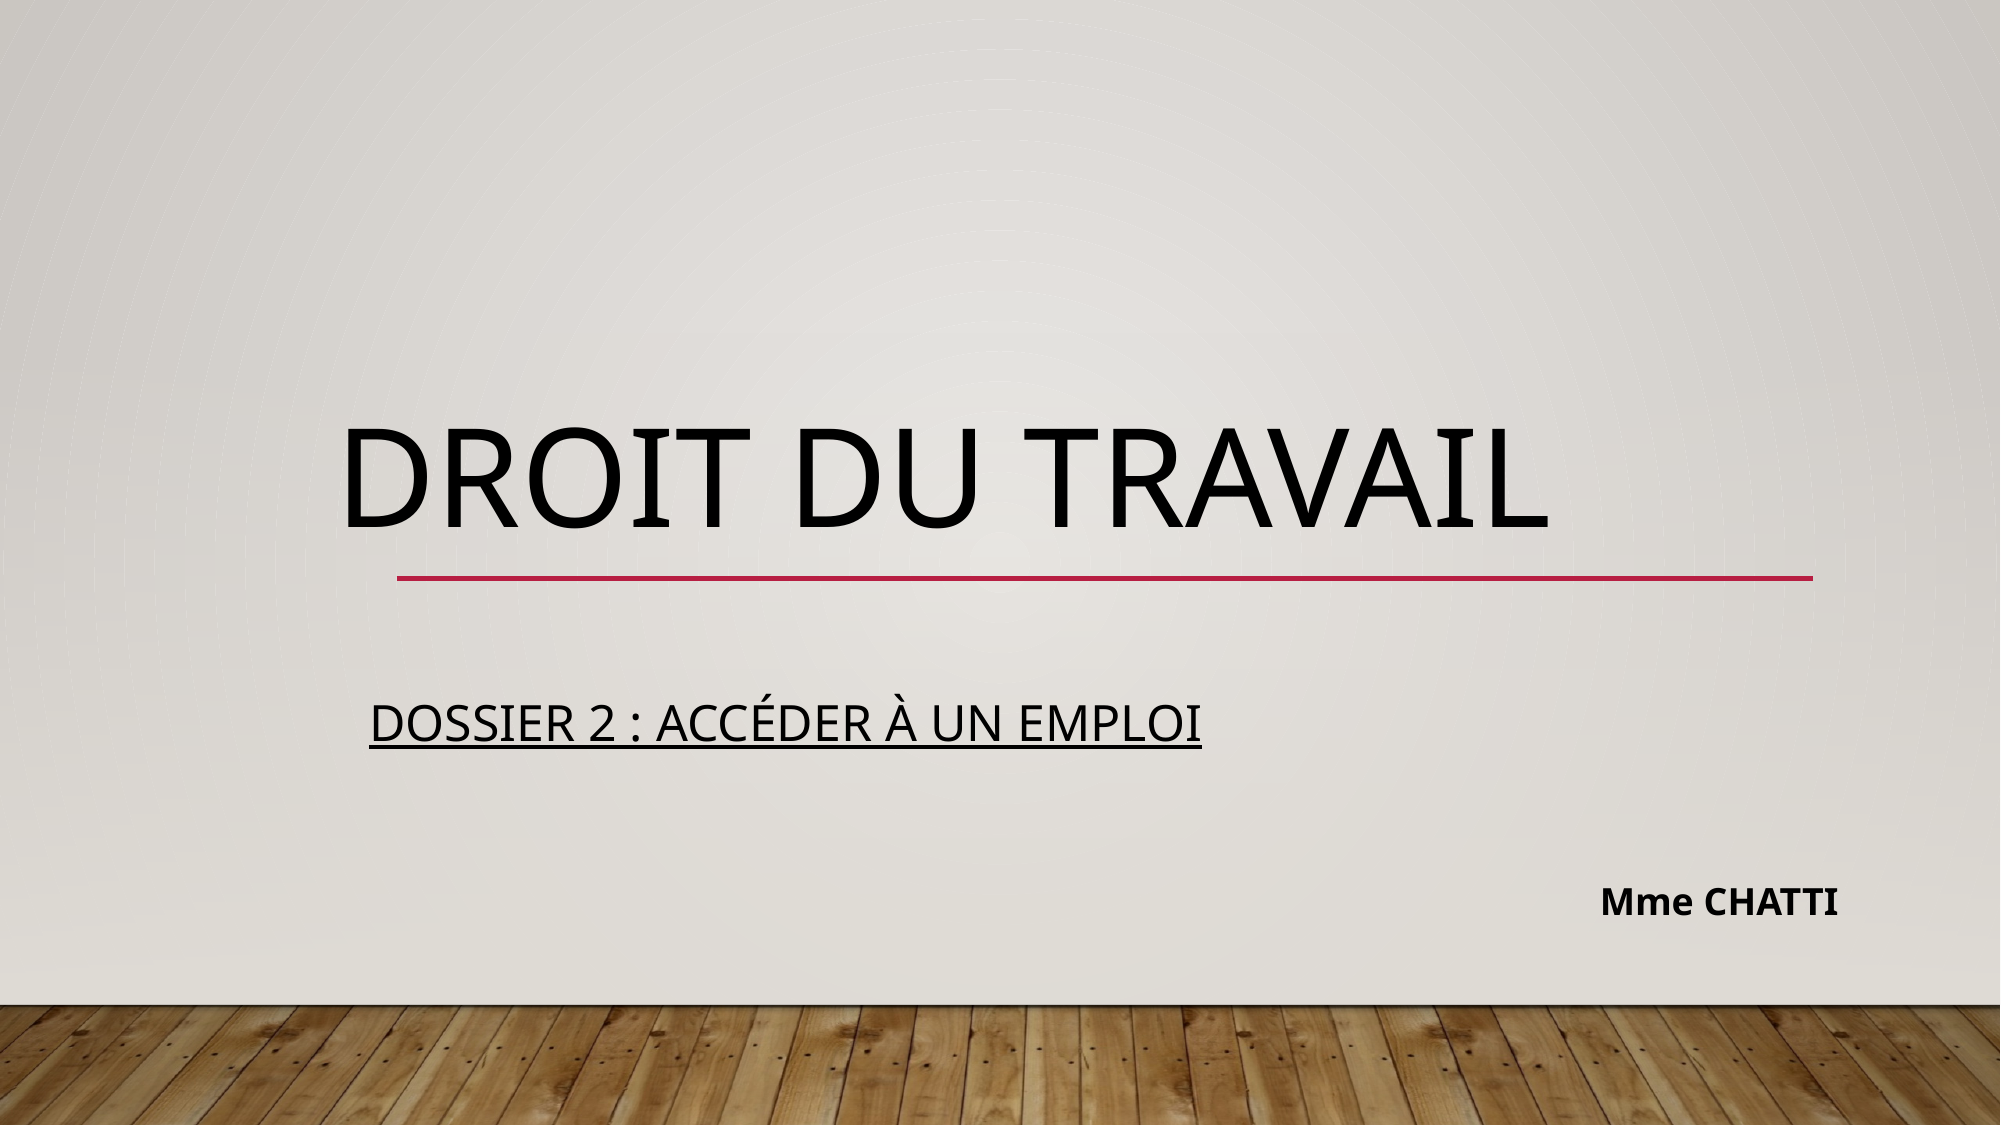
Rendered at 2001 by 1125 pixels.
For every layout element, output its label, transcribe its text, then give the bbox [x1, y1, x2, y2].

text_box Mme CHATTI [1354, 870, 1854, 931]
title Droit du travail [320, 140, 1738, 558]
picture [0, 1005, 2000, 1125]
subtitle Dossier 2 : Accéder à un emploi [354, 664, 1771, 825]
